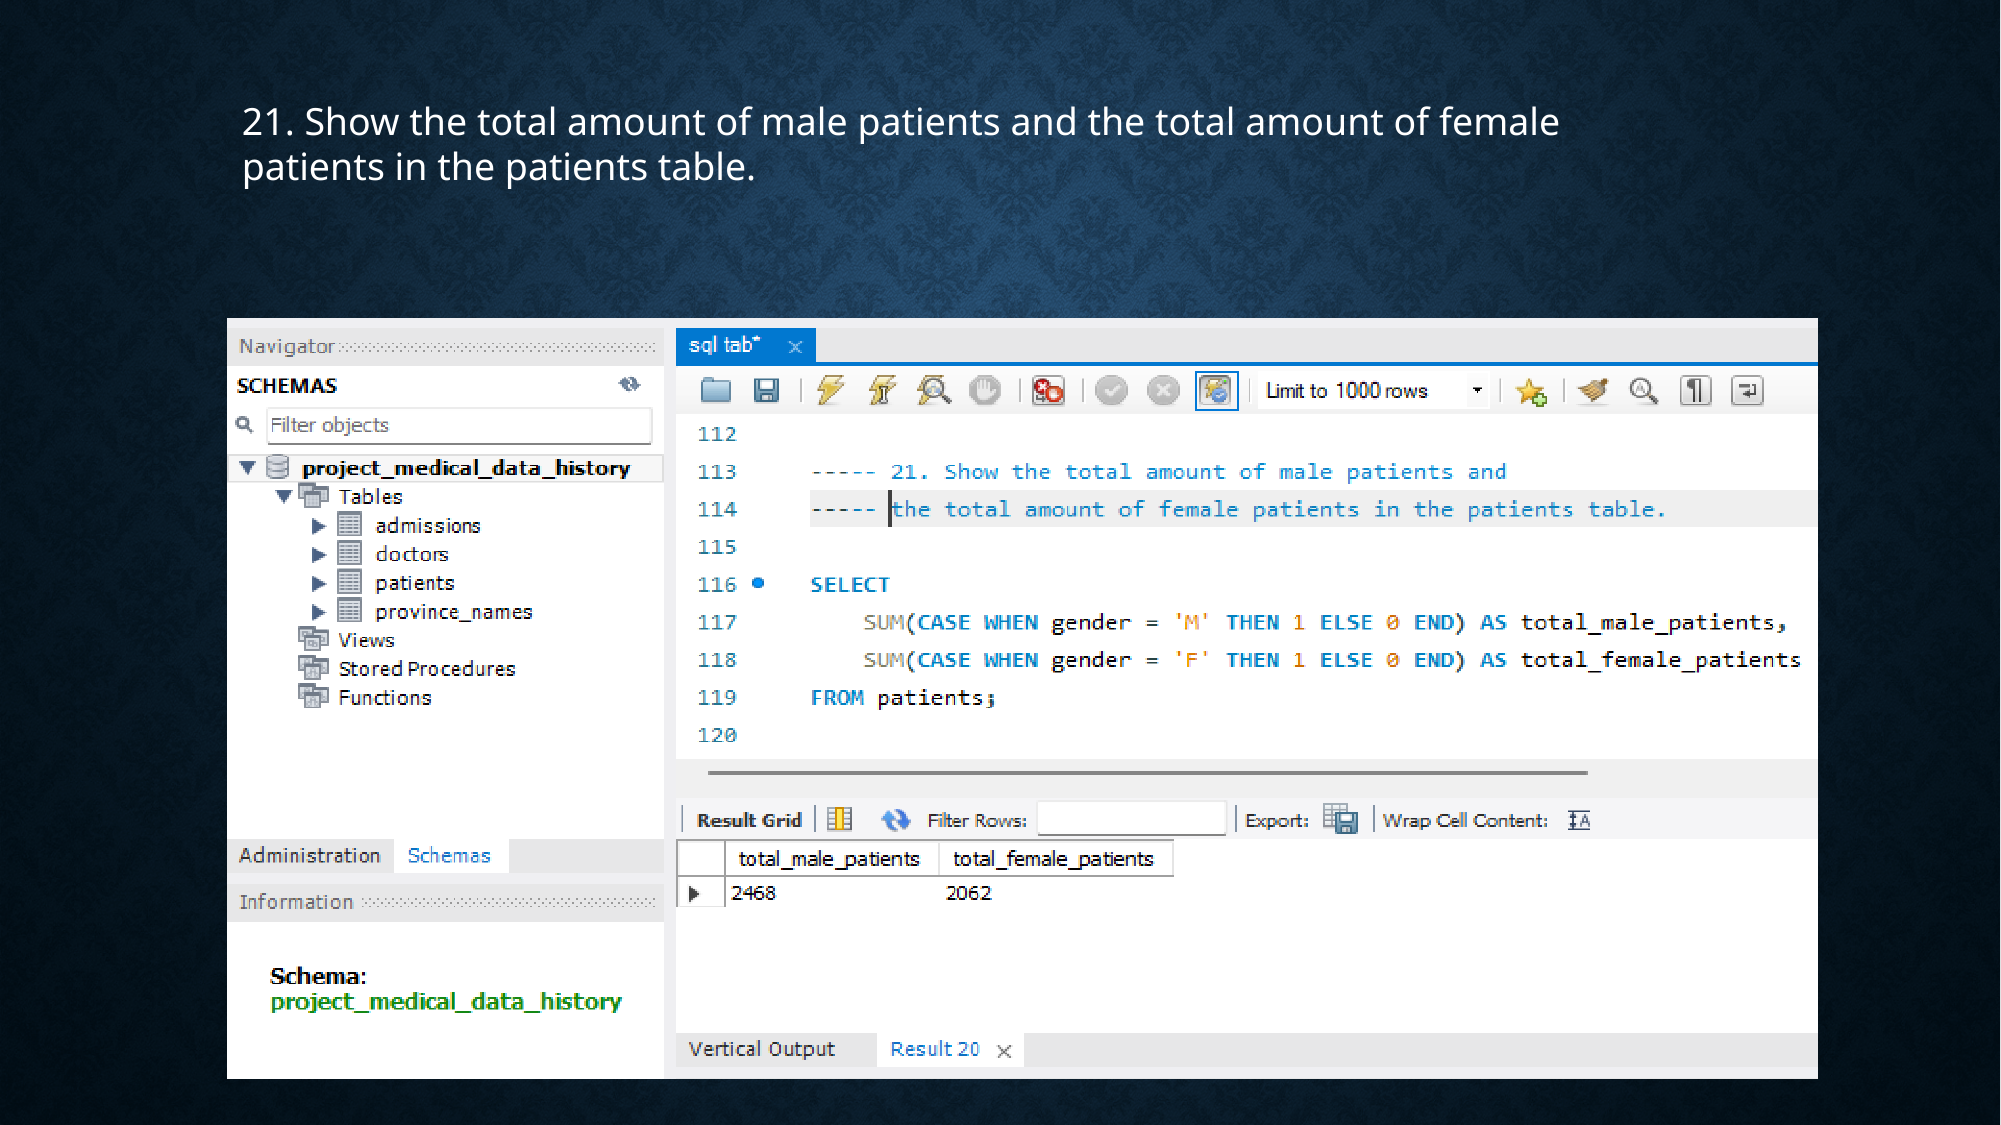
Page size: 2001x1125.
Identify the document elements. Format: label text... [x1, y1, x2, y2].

text_box 21. Show the total amount of male patients and the total amount of female patients in the patients table. [227, 90, 1656, 196]
picture [226, 317, 1818, 1080]
